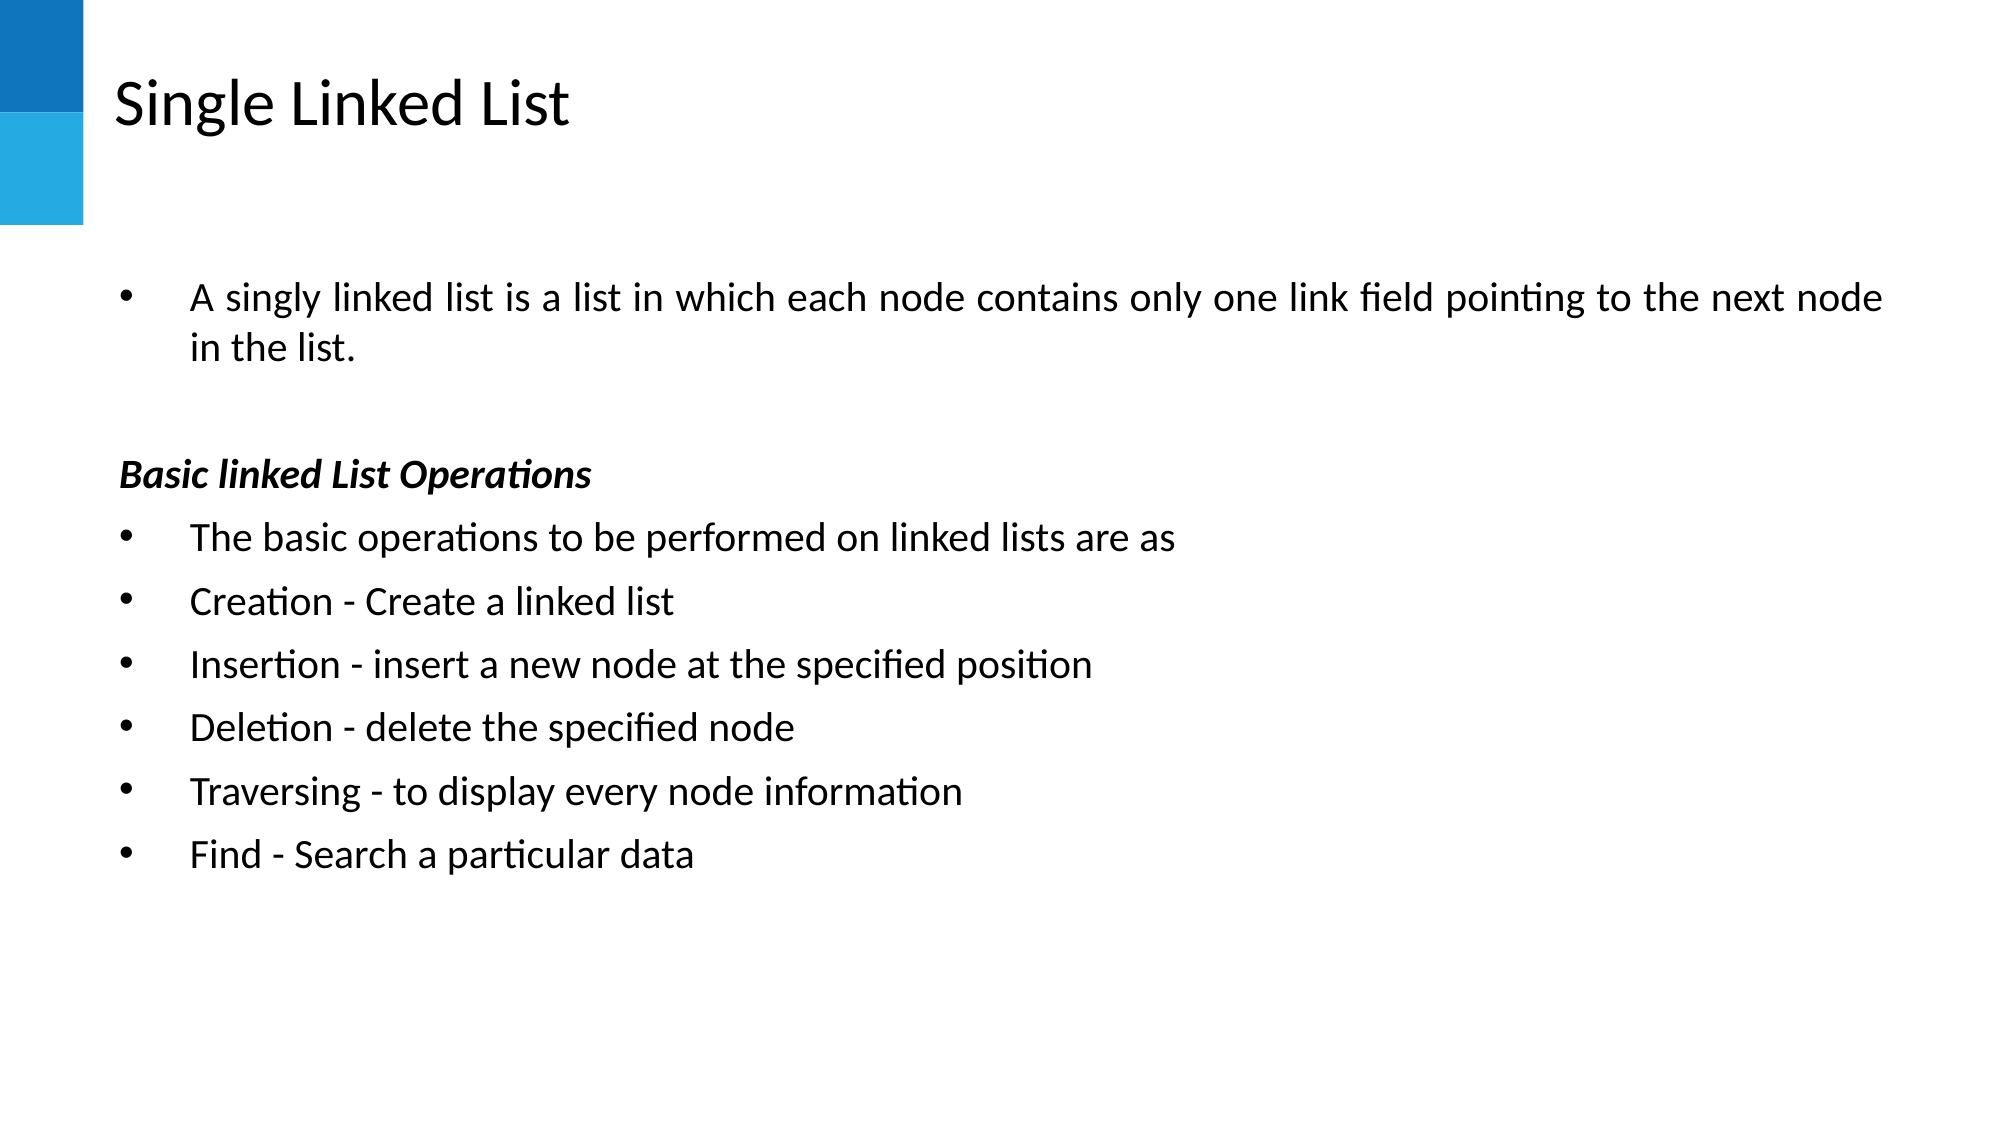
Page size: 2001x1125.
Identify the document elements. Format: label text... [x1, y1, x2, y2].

title Single Linked List [99, 45, 1900, 233]
list A singly linked list is a list in which each node contains only one link field pointing to the next node in the list. Basic linked List Operations The basic operations to be performed on linked lists are as Creation - Create a linked list Insertion - insert a new node at the specified position Deletion - delete the specified node Traversing - to display every node information Find - Search a particular data [99, 262, 1900, 1005]
